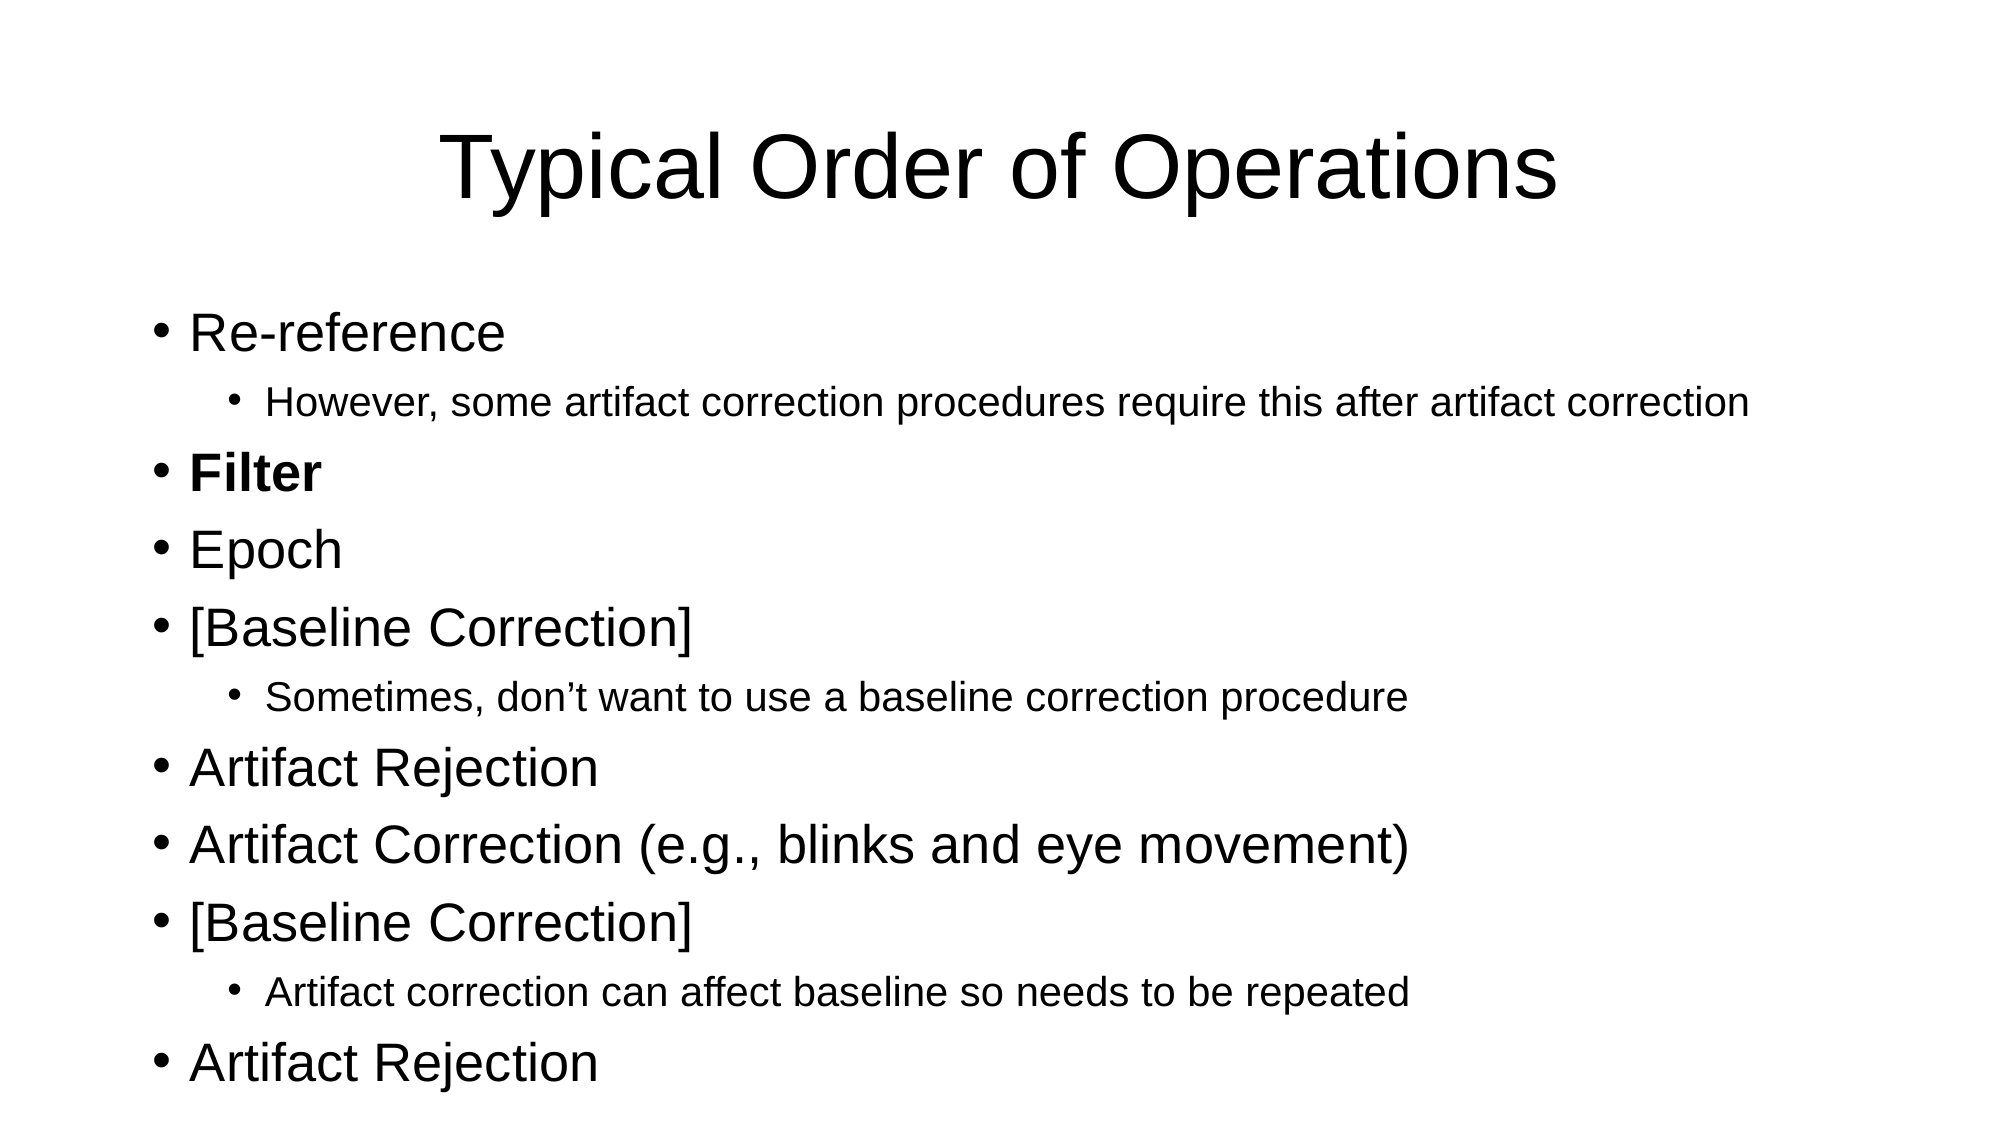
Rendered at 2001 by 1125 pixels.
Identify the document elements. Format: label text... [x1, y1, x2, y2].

list Re-reference However, some artifact correction procedures require this after artifact correction Filter Epoch [Baseline Correction] Sometimes, don’t want to use a baseline correction procedure Artifact Rejection Artifact Correction (e.g., blinks and eye movement) [Baseline Correction] Artifact correction can affect baseline so needs to be repeated Artifact Rejection [137, 289, 1863, 1115]
title Typical Order of Operations [137, 59, 1863, 278]
